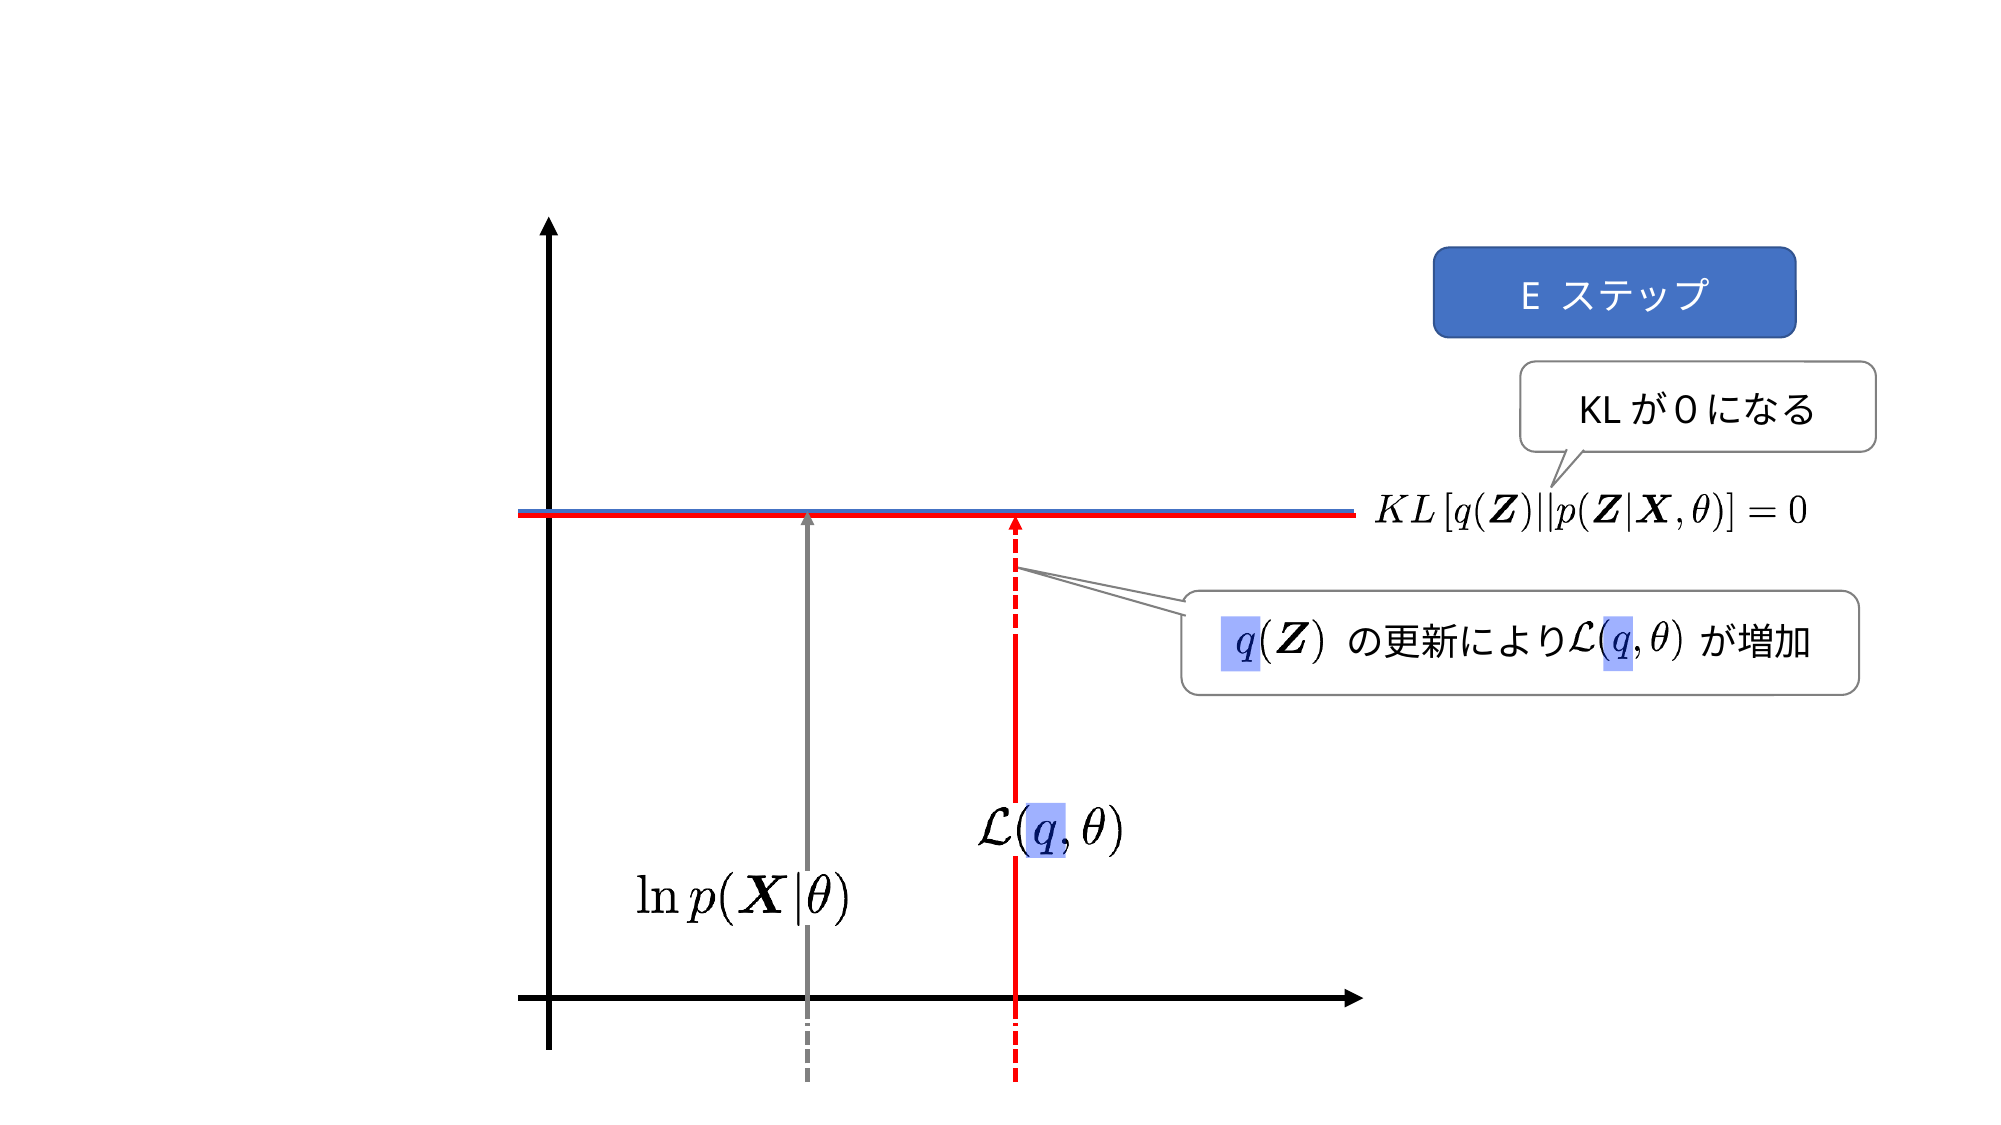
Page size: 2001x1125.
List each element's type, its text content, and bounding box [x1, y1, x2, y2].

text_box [1181, 590, 1860, 695]
picture [1375, 491, 1807, 532]
picture [977, 803, 1122, 857]
text_box KLが０になる [1519, 360, 1877, 453]
picture [637, 870, 848, 926]
text_box [1550, 448, 1585, 489]
text_box [1018, 566, 1181, 616]
text_box E ステップ [1432, 246, 1797, 339]
